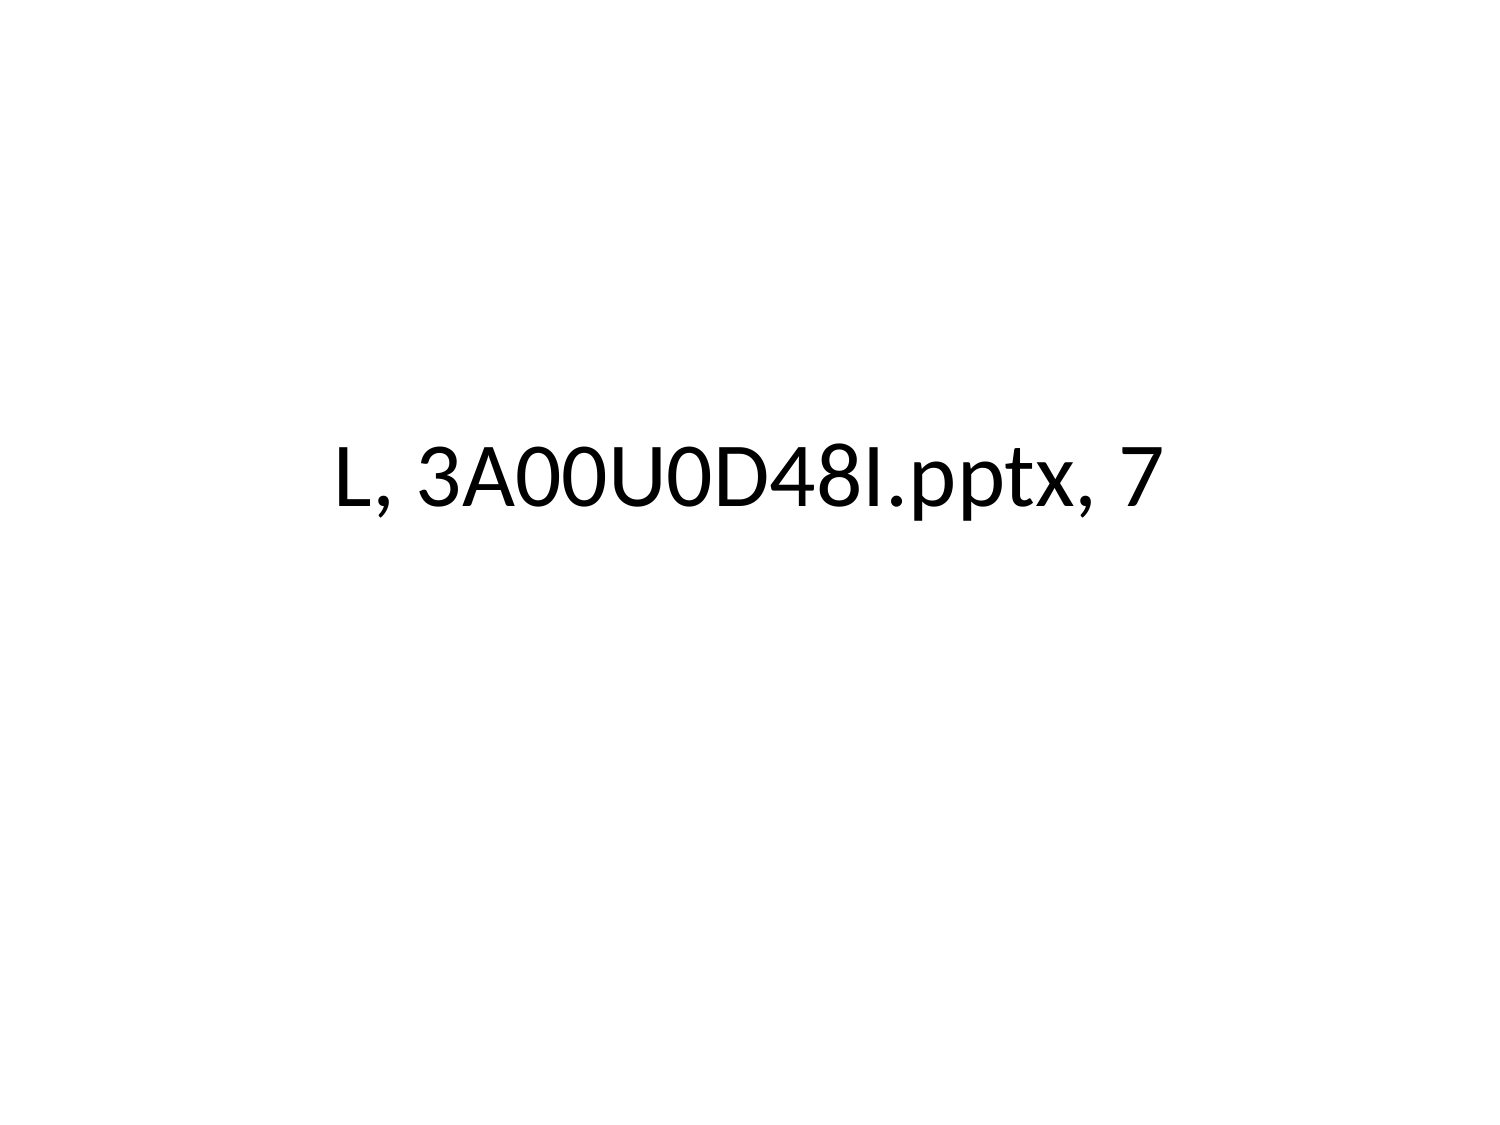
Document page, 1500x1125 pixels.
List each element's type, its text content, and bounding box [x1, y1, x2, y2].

title L, 3A00U0D48I.pptx, 7 [112, 349, 1388, 591]
